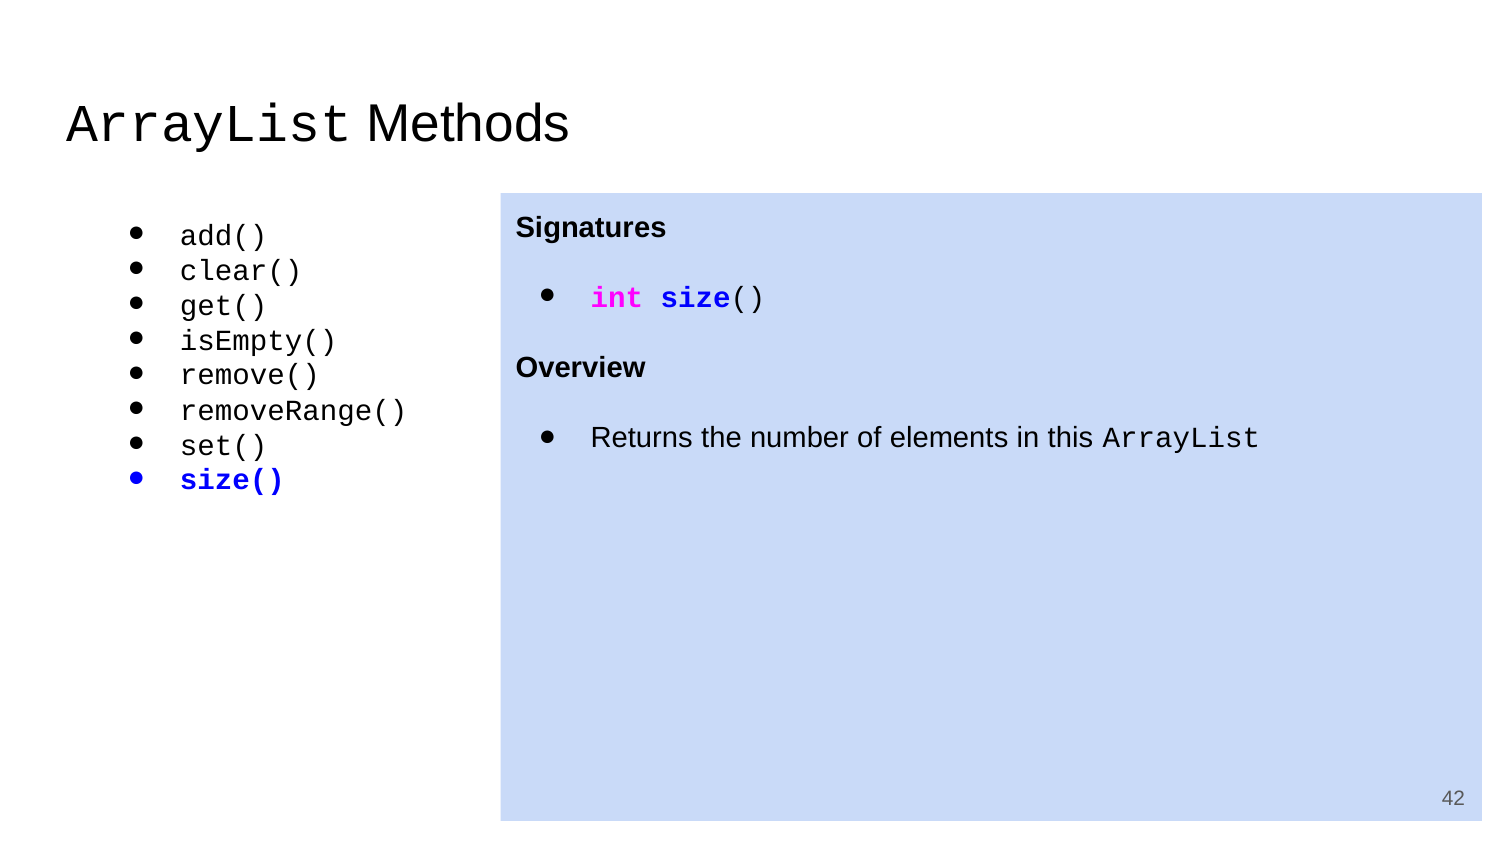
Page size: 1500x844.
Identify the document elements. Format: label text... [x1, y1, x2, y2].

title ArrayList Methods [51, 72, 1449, 167]
slide_number ‹#› [1389, 764, 1480, 830]
text_box Signatures int size() Overview Returns the number of elements in this ArrayList [500, 193, 1482, 821]
text_box add() clear() get() isEmpty() remove() removeRange() set() size() [89, 201, 431, 511]
